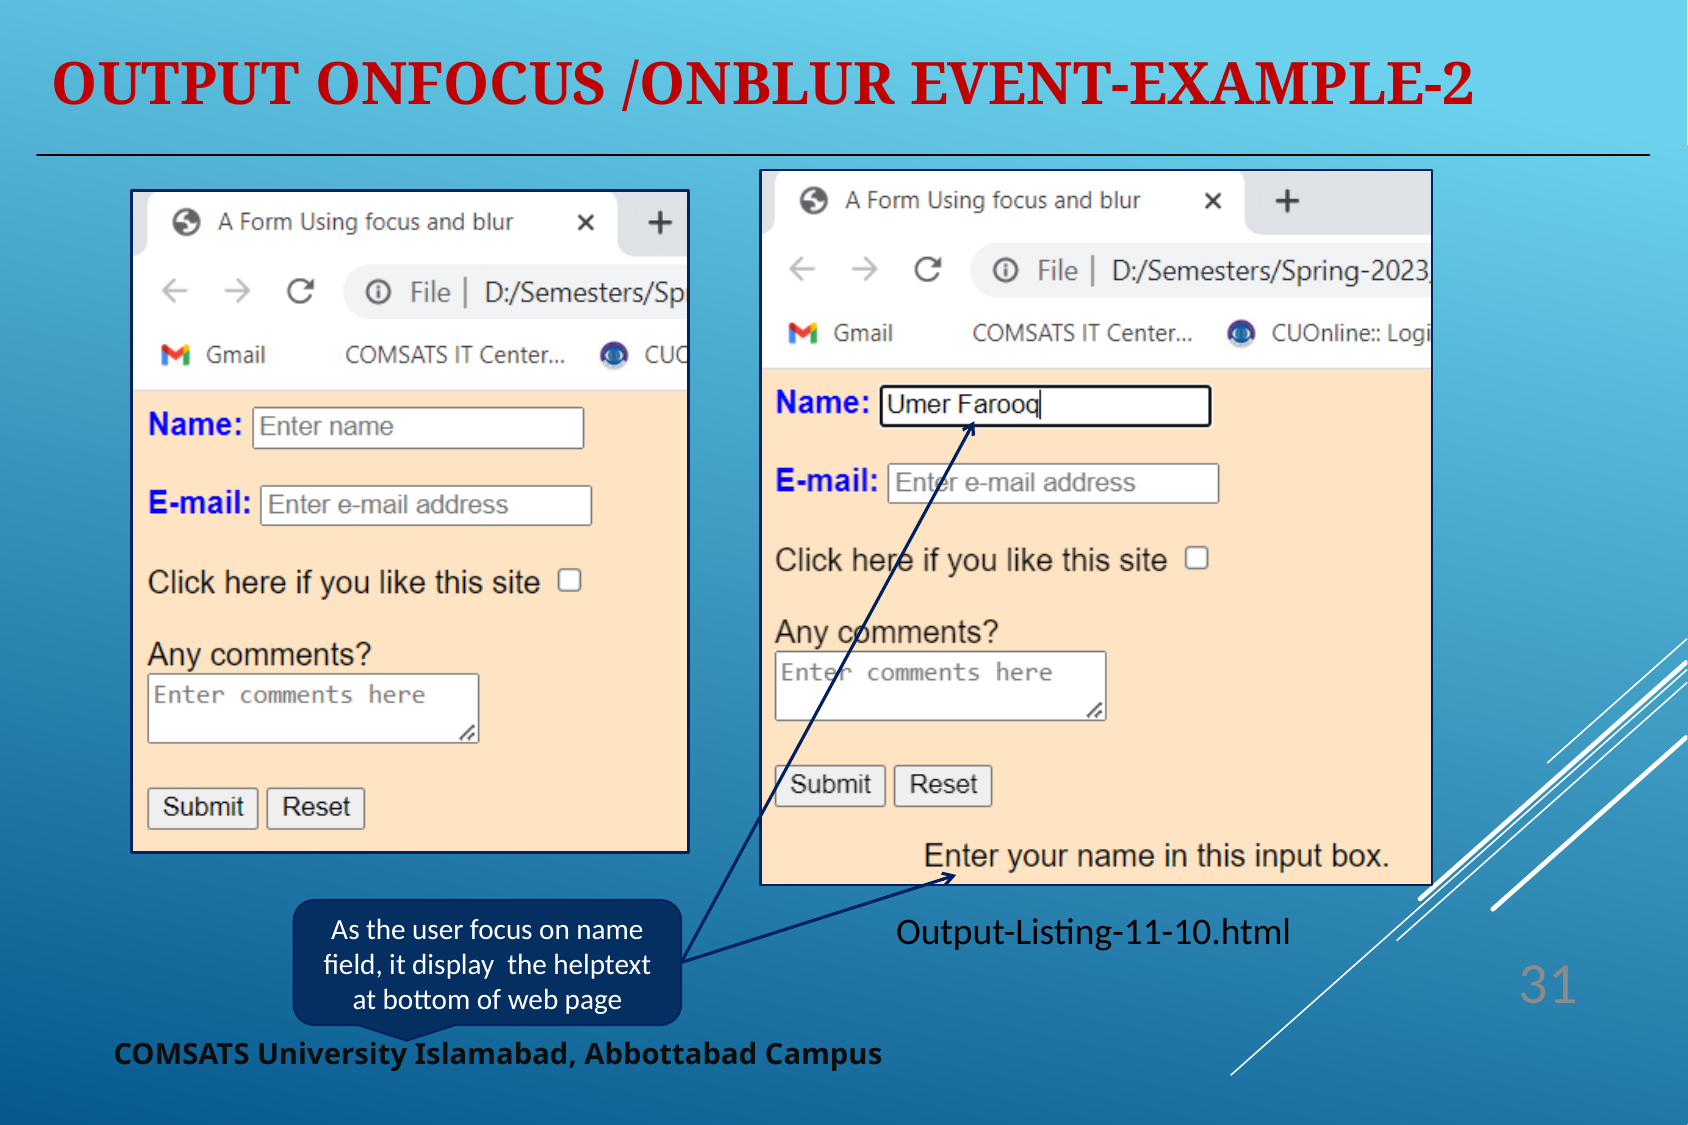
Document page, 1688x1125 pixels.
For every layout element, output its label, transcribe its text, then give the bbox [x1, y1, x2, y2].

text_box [680, 420, 975, 963]
slide_number 31 [1434, 912, 1593, 1023]
text_box Output-Listing-11-10.html [975, 899, 1382, 960]
text_box Output onfocus /onblur Event-example-2 [36, 37, 1495, 125]
footer COMSATS University Islamabad, Abbottabad Campus [98, 1027, 1171, 1088]
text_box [680, 874, 957, 963]
picture [761, 170, 1431, 884]
text_box As the user focus on name field, it display the helptext at bottom of web page [292, 898, 683, 1027]
picture [132, 191, 688, 852]
